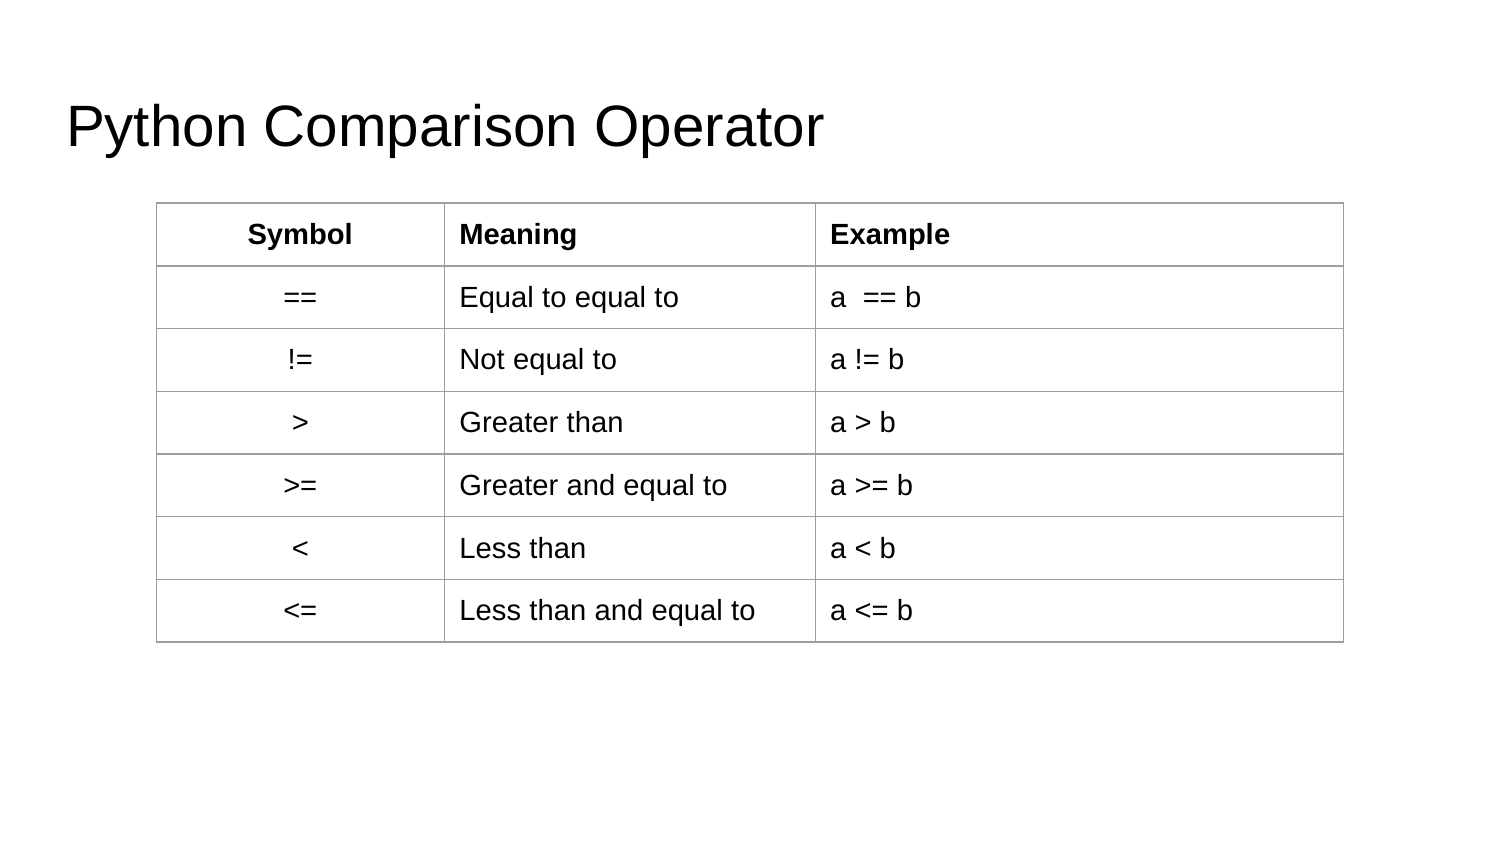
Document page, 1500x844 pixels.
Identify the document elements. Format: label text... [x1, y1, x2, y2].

table_cell a == b [816, 267, 1343, 328]
table_cell > [157, 392, 444, 453]
table_cell a != b [816, 329, 1343, 391]
table_cell a >= b [816, 455, 1343, 516]
title Python Comparison Operator [51, 72, 1449, 167]
table_cell a < b [816, 517, 1343, 579]
table_cell != [157, 329, 444, 391]
table_cell Greater than [445, 392, 815, 453]
table_cell Less than and equal to [445, 580, 815, 641]
table_cell Less than [445, 517, 815, 579]
table_header Meaning [445, 204, 815, 265]
table_cell Not equal to [445, 329, 815, 391]
table_cell a > b [816, 392, 1343, 453]
table_header Symbol [157, 204, 444, 265]
table_header Example [816, 204, 1343, 265]
table_cell a <= b [816, 580, 1343, 641]
table_cell Greater and equal to [445, 455, 815, 516]
table_cell < [157, 517, 444, 579]
table_cell >= [157, 455, 444, 516]
table_cell Equal to equal to [445, 267, 815, 328]
table_cell <= [157, 580, 444, 641]
table_cell == [157, 267, 444, 328]
